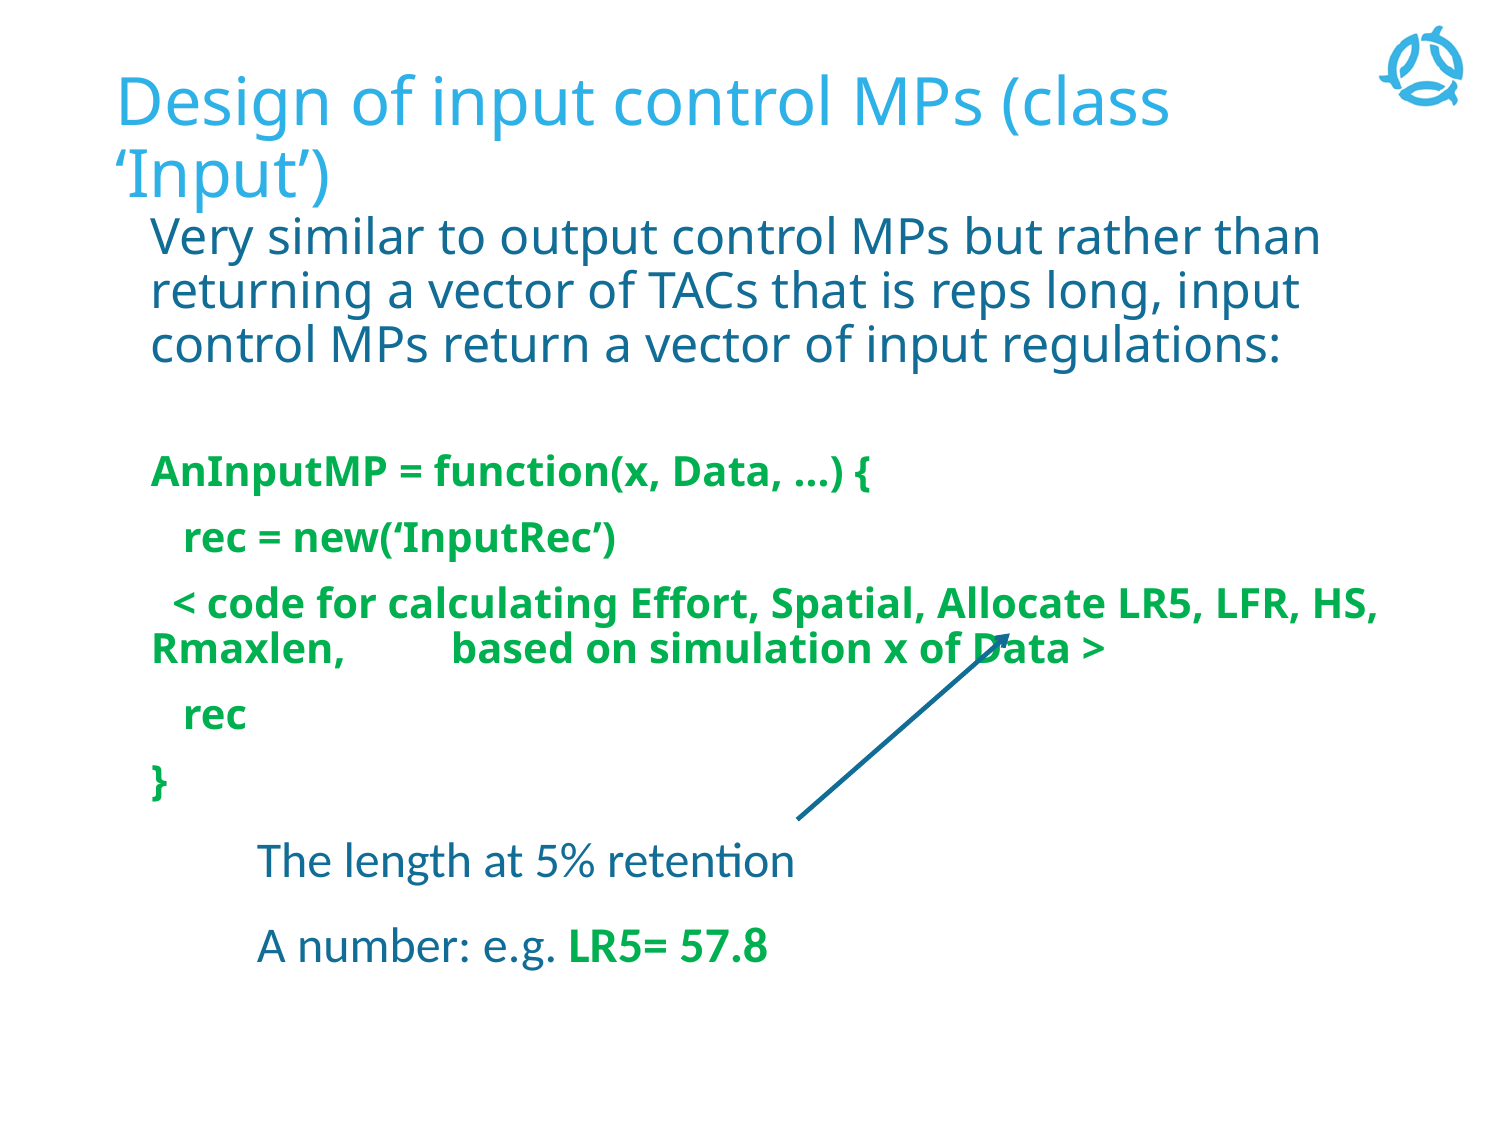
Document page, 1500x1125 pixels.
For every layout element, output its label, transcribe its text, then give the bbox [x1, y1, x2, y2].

title Design of input control MPs (class ‘Input’) [100, 30, 1395, 249]
text_box The length at 5% retention A number: e.g. LR5= 57.8 [242, 819, 1235, 980]
list Very similar to output control MPs but rather than returning a vector of TACs that is reps long, input control MPs return a vector of input regulations: AnInputMP = function(x, Data, ...) { rec = new(‘InputRec’) < code for calculating Effort, Spatial, Allocate LR5, LFR, HS, Rmaxlen, based on simulation x of Data > rec } [135, 203, 1459, 974]
picture [1376, 22, 1471, 112]
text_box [797, 633, 1010, 820]
